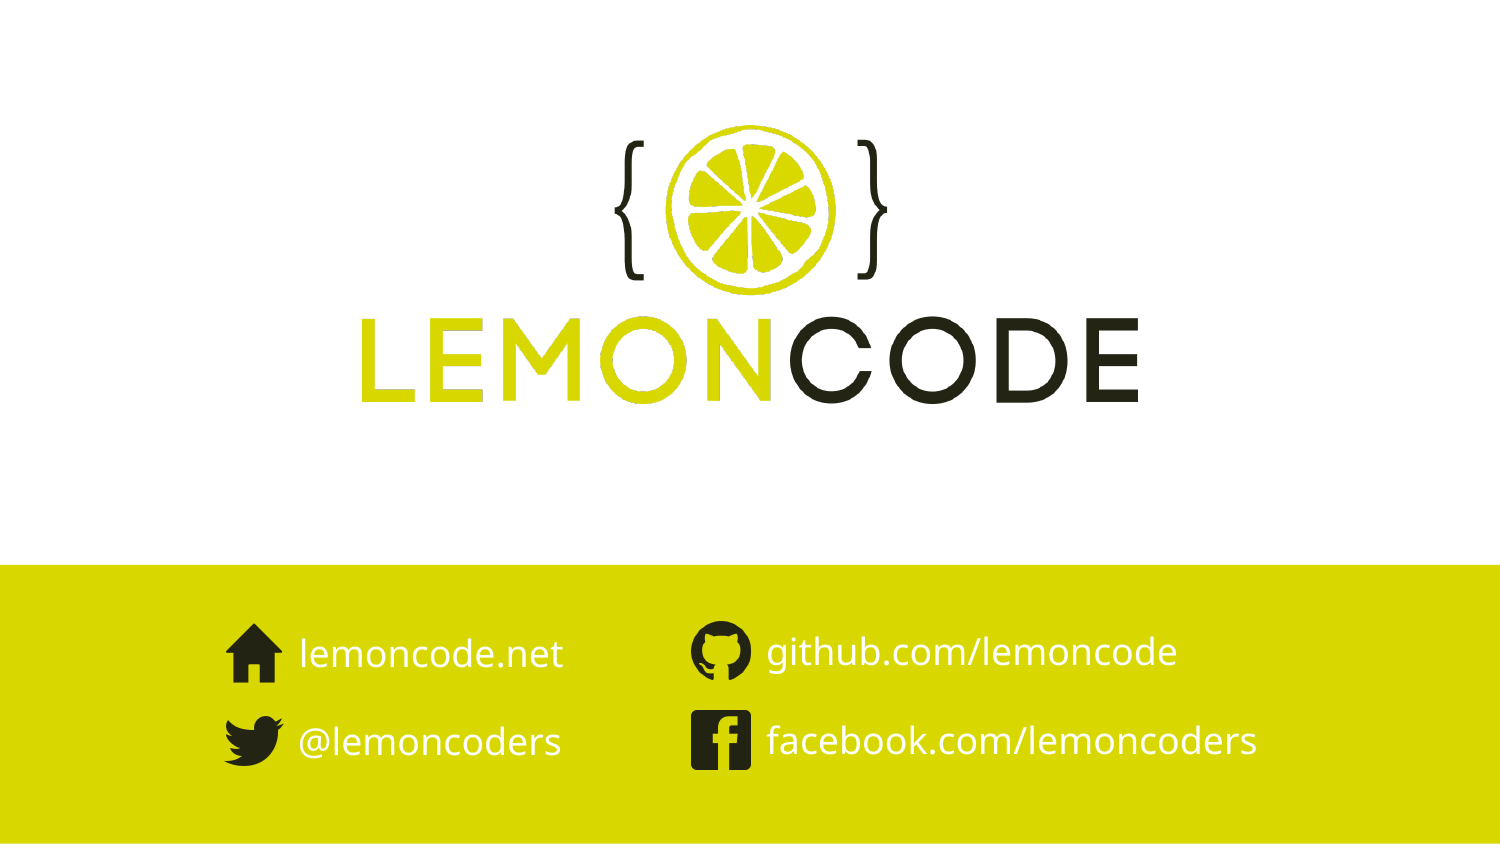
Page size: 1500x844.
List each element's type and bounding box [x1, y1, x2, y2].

text_box [290, 620, 1324, 772]
picture [361, 125, 1138, 405]
text_box [0, 564, 1500, 844]
picture [223, 710, 284, 771]
picture [223, 623, 284, 683]
